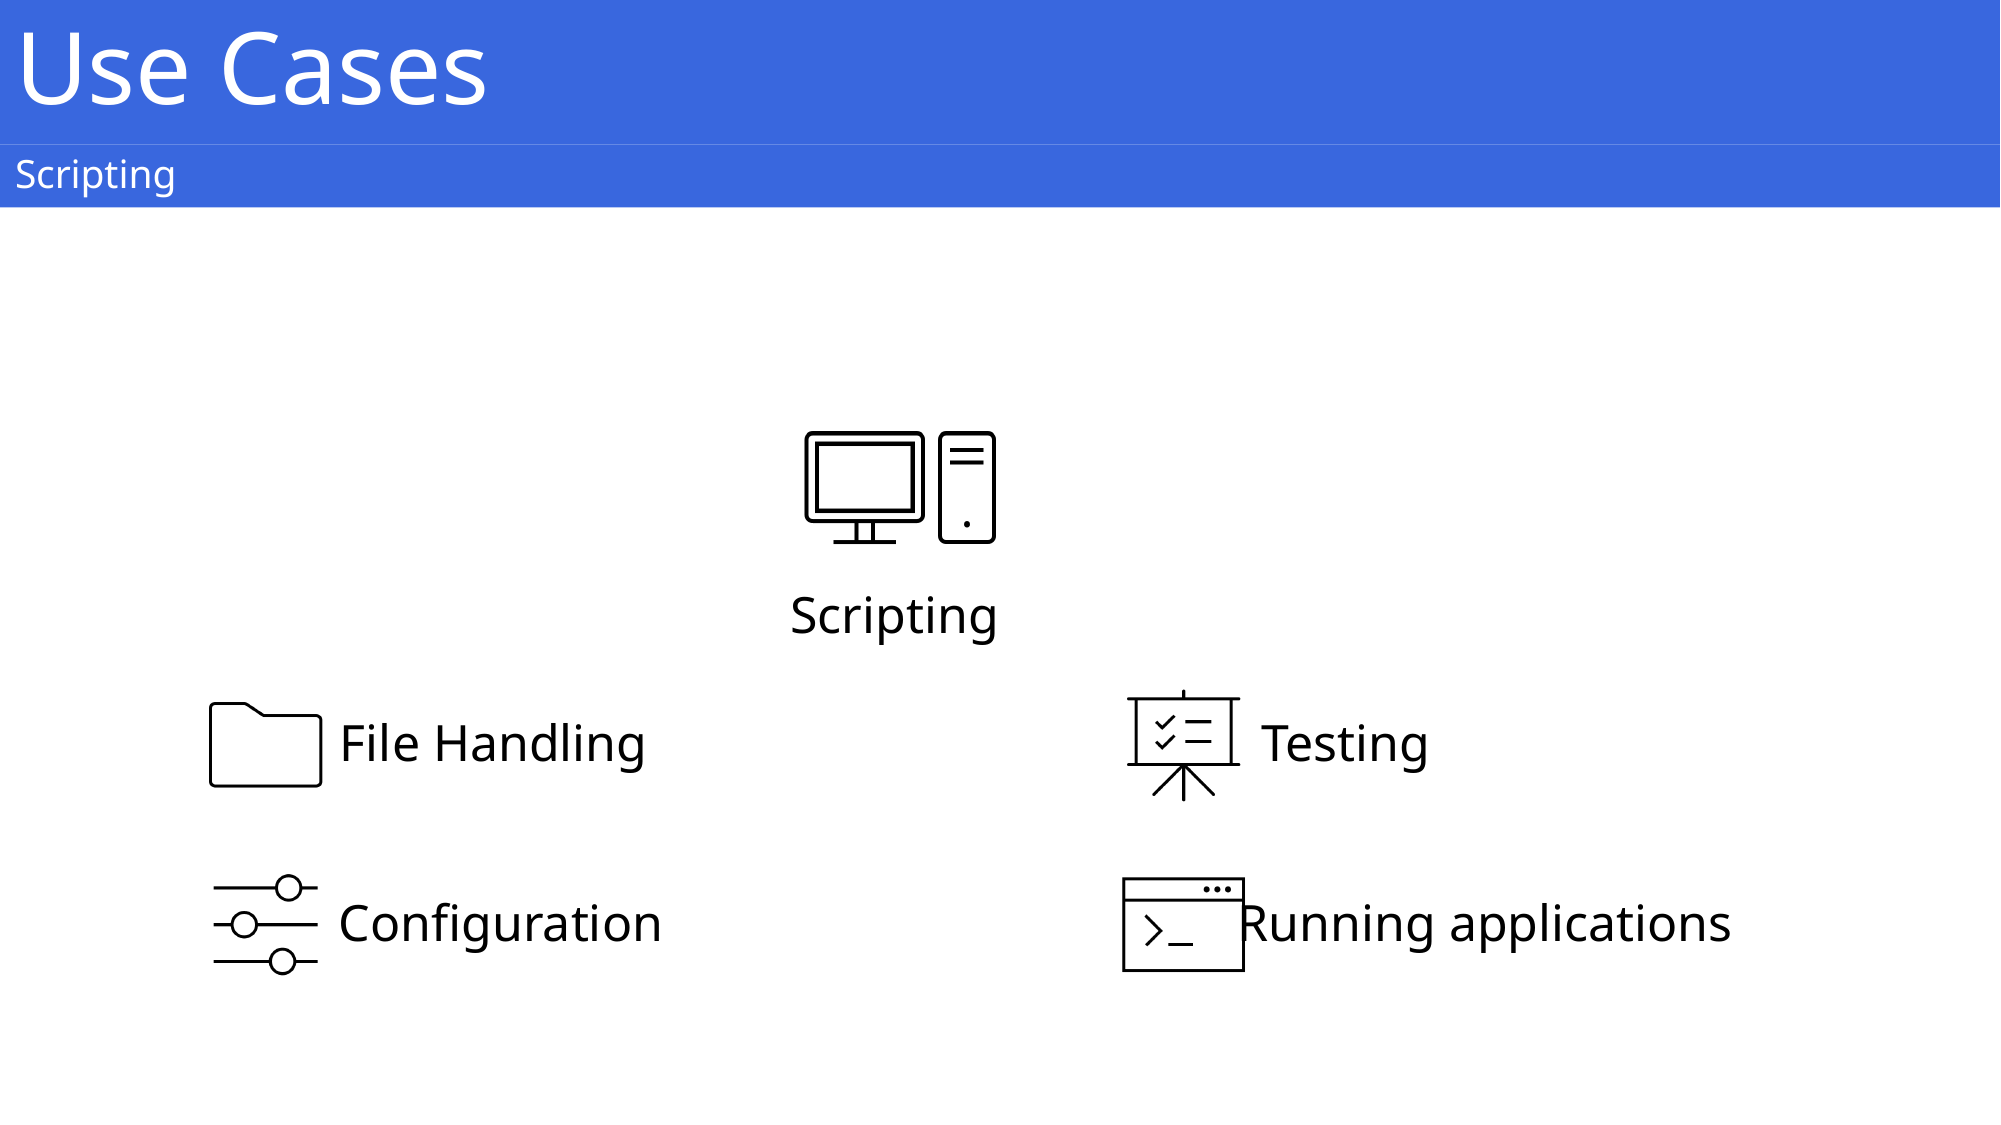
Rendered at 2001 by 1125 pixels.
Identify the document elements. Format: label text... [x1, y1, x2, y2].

list Use Cases [0, 0, 2000, 144]
text_box Testing [1257, 704, 1446, 779]
text_box Configuration [339, 883, 678, 959]
text_box Scripting [775, 576, 1014, 652]
list Scripting [0, 144, 2000, 208]
picture [1110, 851, 1257, 998]
text_box Running applications [1257, 883, 1748, 959]
picture [192, 851, 339, 998]
picture [1110, 671, 1257, 818]
picture [192, 671, 339, 818]
text_box File Handling [339, 704, 663, 779]
picture [799, 389, 1001, 590]
